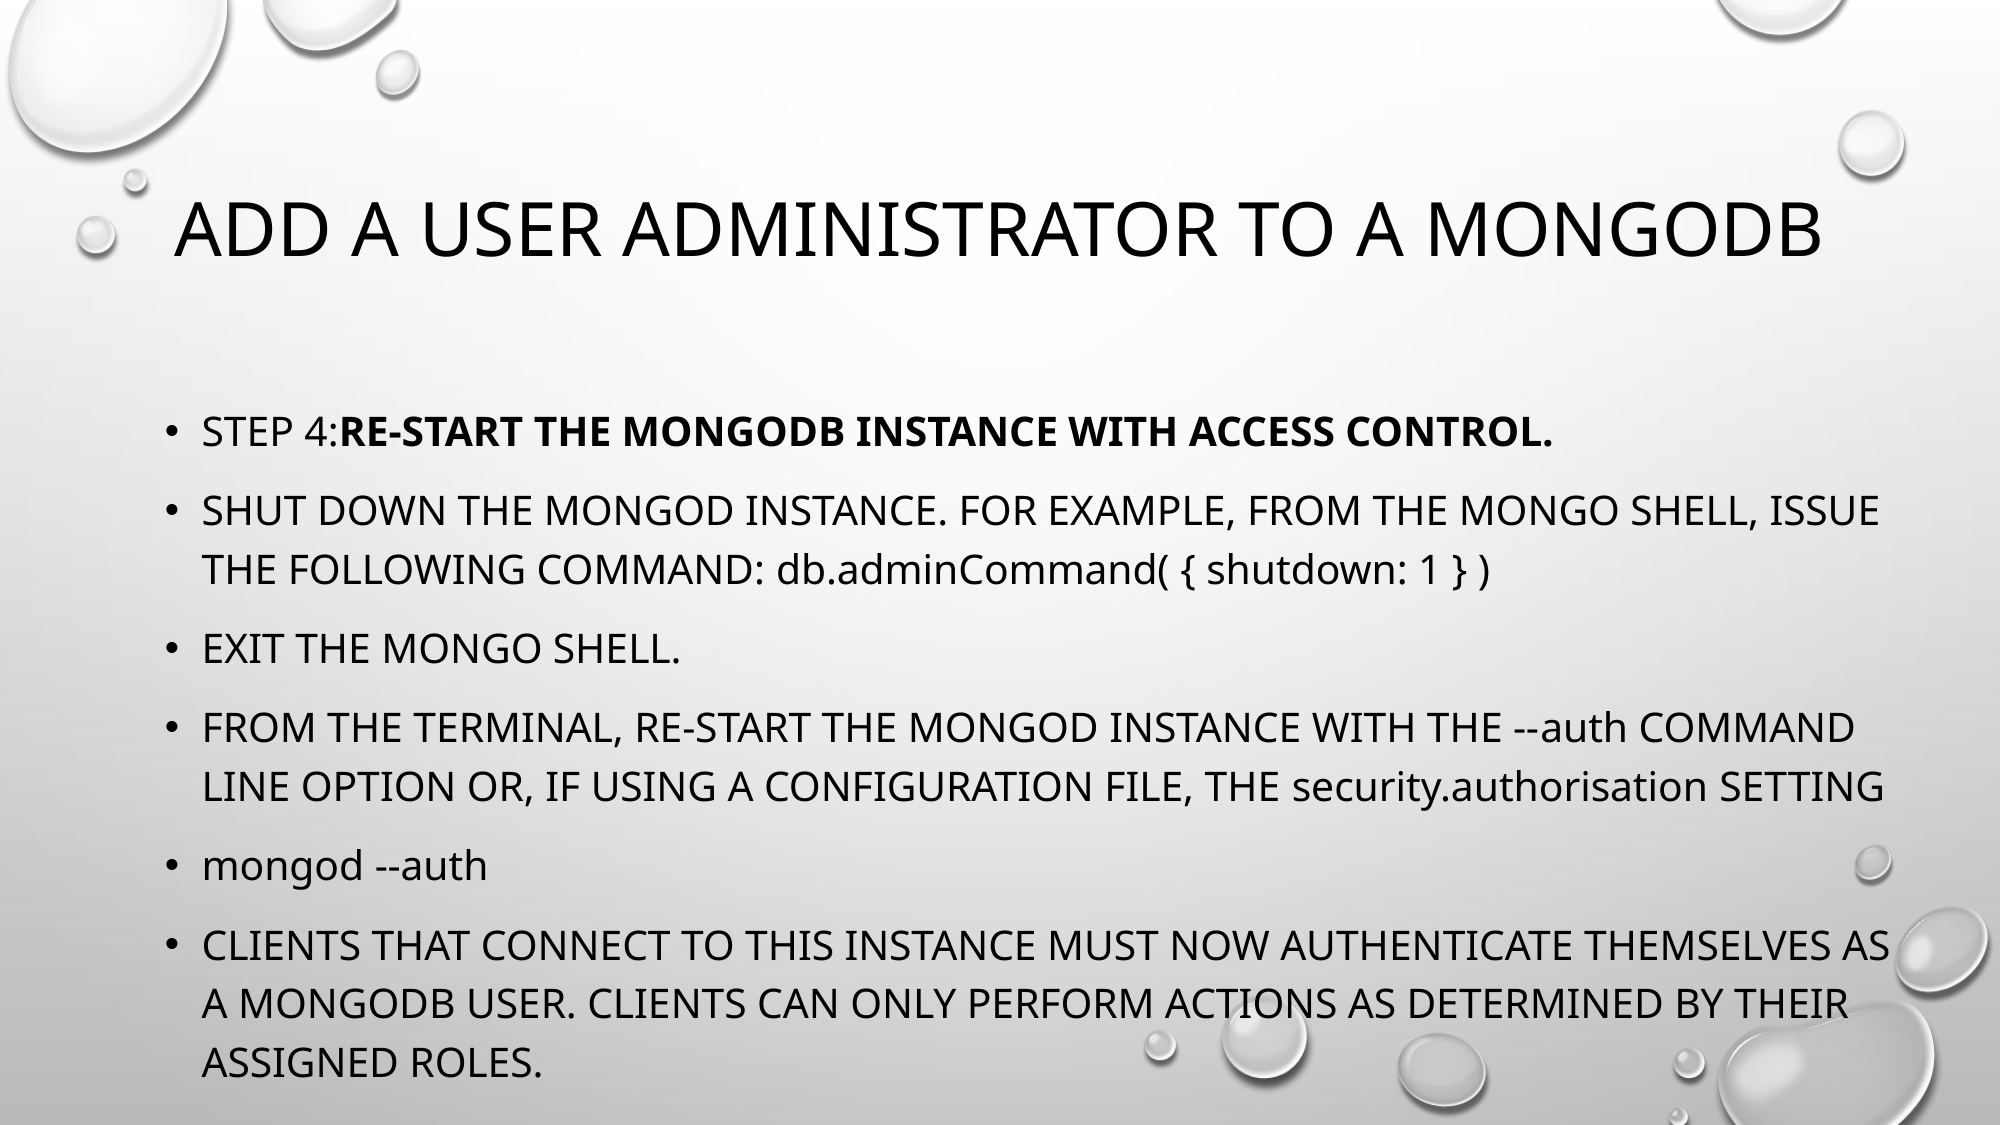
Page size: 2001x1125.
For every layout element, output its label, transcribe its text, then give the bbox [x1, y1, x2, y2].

title add a user administrator to a MongoDB [149, 101, 1851, 364]
picture [0, 0, 2000, 1125]
list Step 4:Re-start the MongoDB instance with access control. Shut down the mongod instance. For example, from the mongo shell, issue the following command: db.adminCommand( { shutdown: 1 } ) Exit the mongo shell. From the terminal, re-start the mongod instance with the --auth command line option or, if using a configuration file, the security.authorisation setting mongod --auth Clients that connect to this instance must now authenticate themselves as a MongoDB user. Clients can only perform actions as determined by their assigned roles. [149, 388, 1935, 1105]
